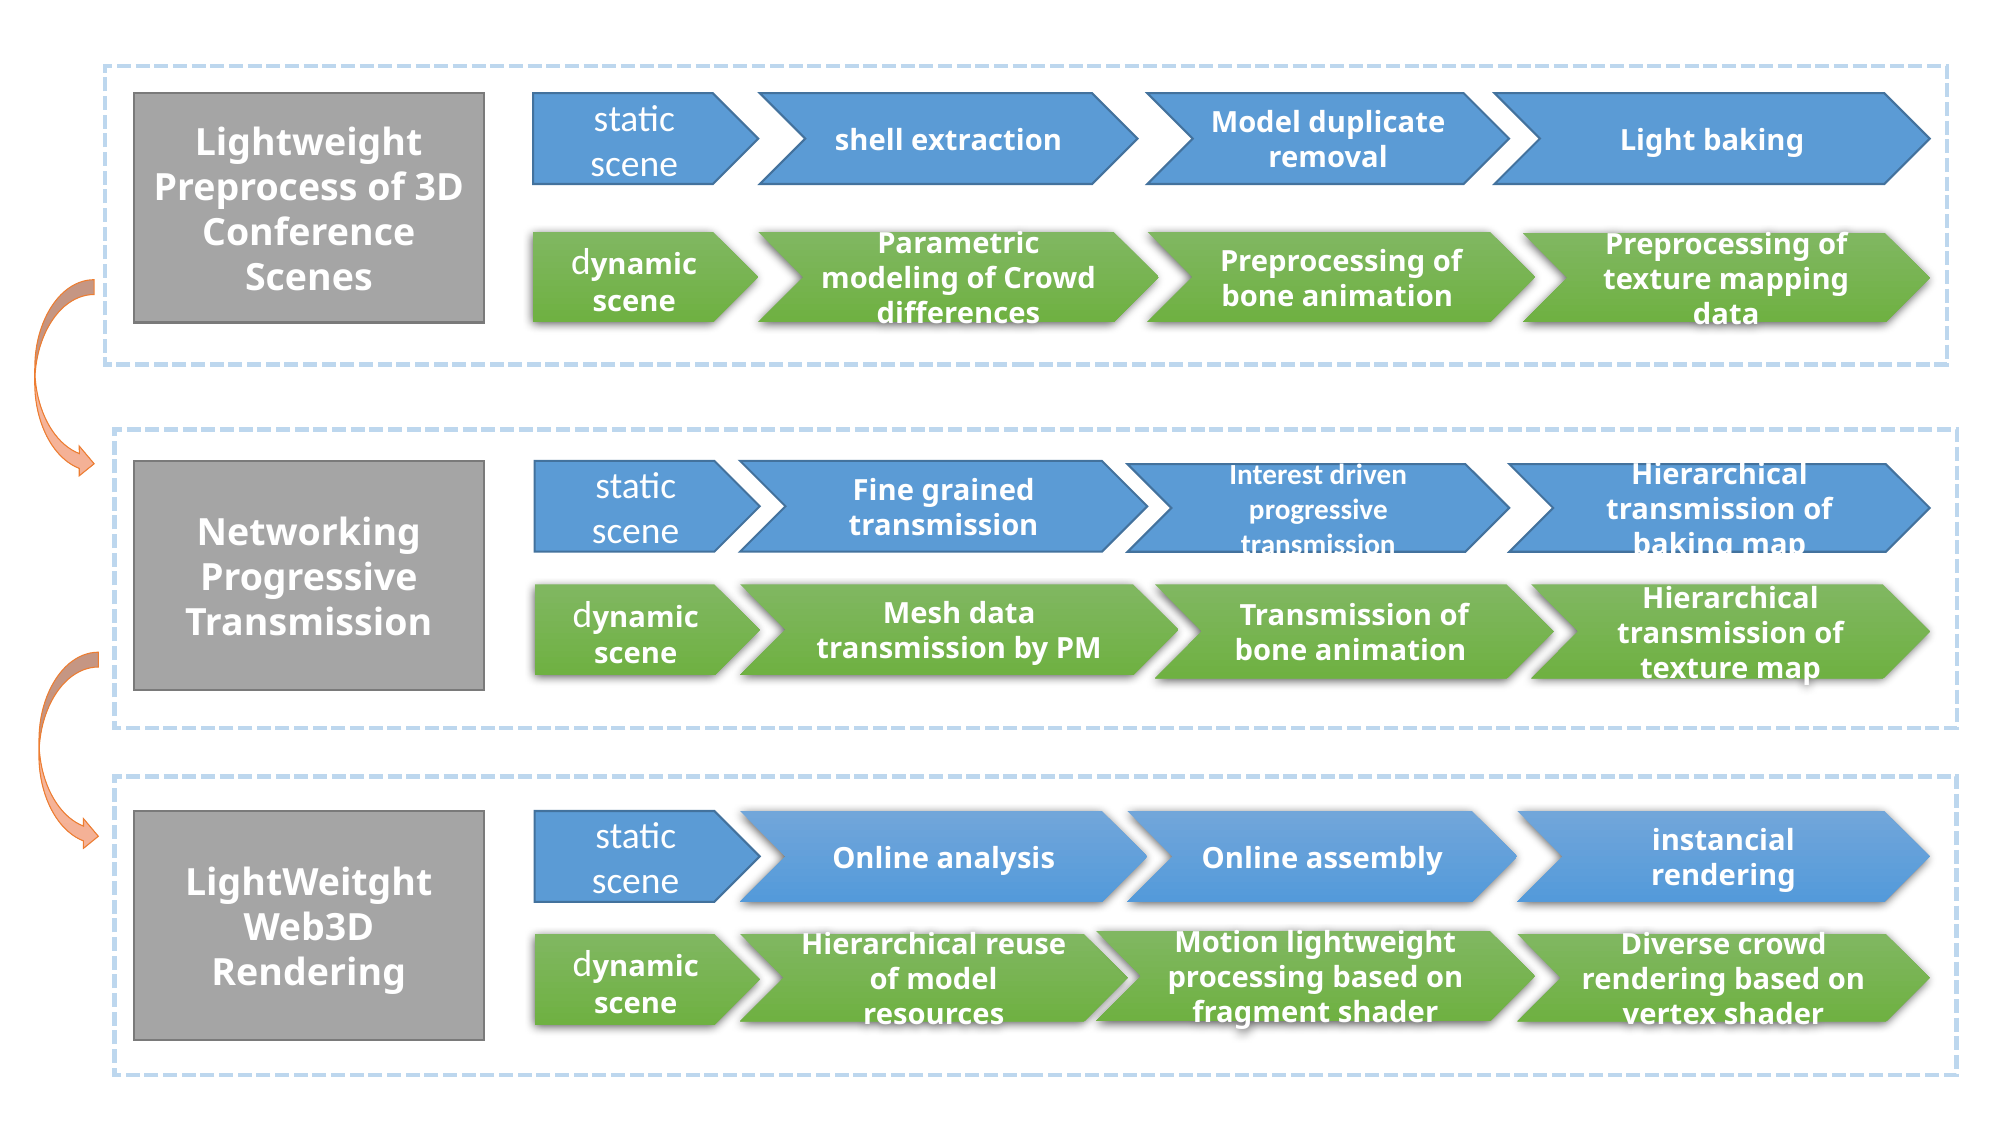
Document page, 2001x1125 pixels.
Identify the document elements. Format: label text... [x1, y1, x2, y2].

text_box Online assembly [1127, 811, 1518, 902]
text_box [104, 65, 1948, 366]
text_box Parametric modeling of Crowd differences [758, 231, 1159, 323]
text_box instancial rendering [1517, 811, 1930, 902]
text_box [114, 428, 1958, 729]
text_box Hierarchical transmission of texture map [1531, 584, 1930, 679]
text_box [113, 775, 1957, 1076]
text_box Preprocessing of texture mapping data [1522, 233, 1930, 323]
text_box [34, 279, 95, 477]
text_box [38, 651, 100, 850]
text_box Transmission of bone animation [1155, 584, 1554, 679]
text_box Preprocessing of bone animation [1147, 231, 1536, 323]
text_box Motion lightweight processing based on fragment shader [1095, 930, 1536, 1022]
